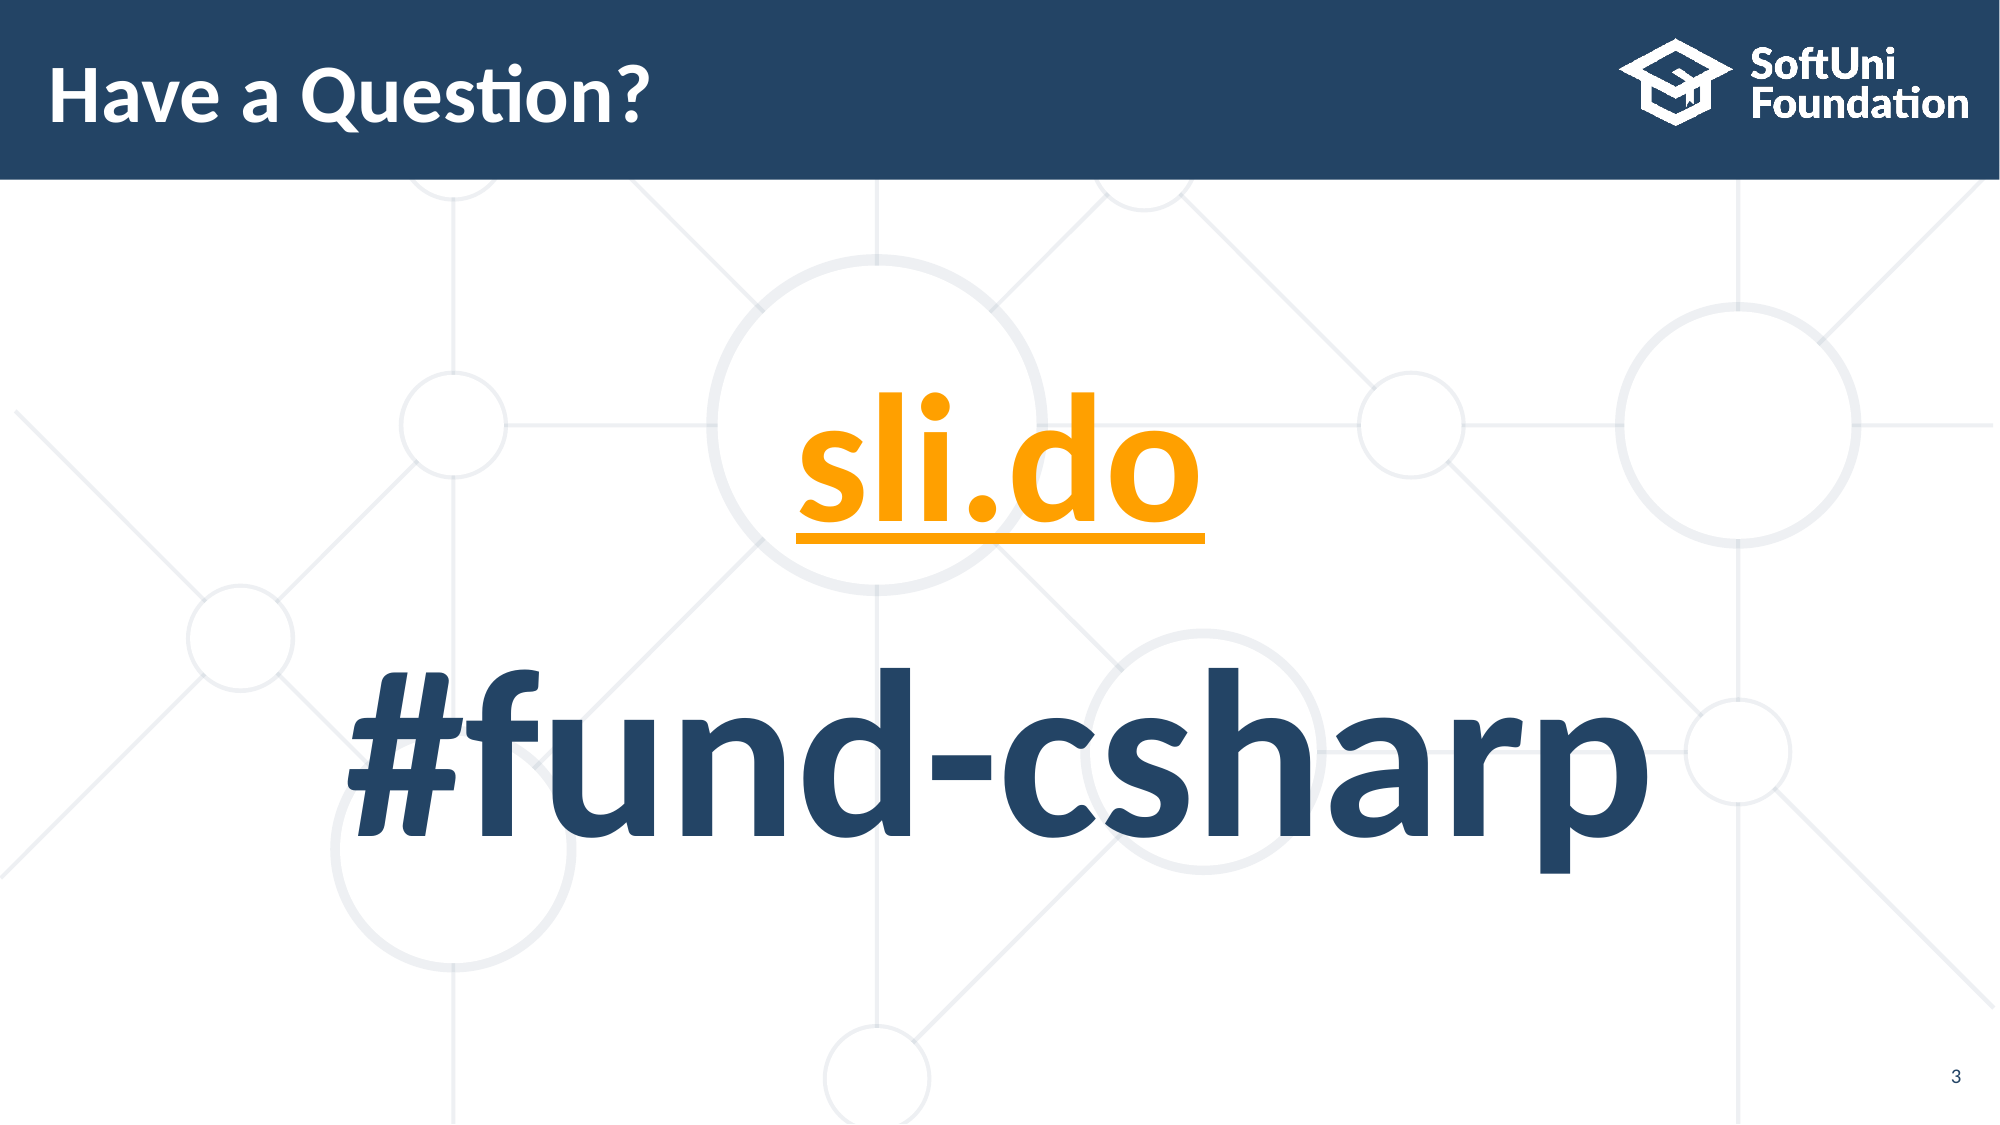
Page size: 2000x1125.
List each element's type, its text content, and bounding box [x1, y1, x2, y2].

picture [1618, 38, 1968, 126]
list sli.do #fund-csharp [31, 196, 1970, 1050]
title Have a Question? [31, 16, 1591, 162]
slide_number 3 [1896, 1049, 1968, 1101]
